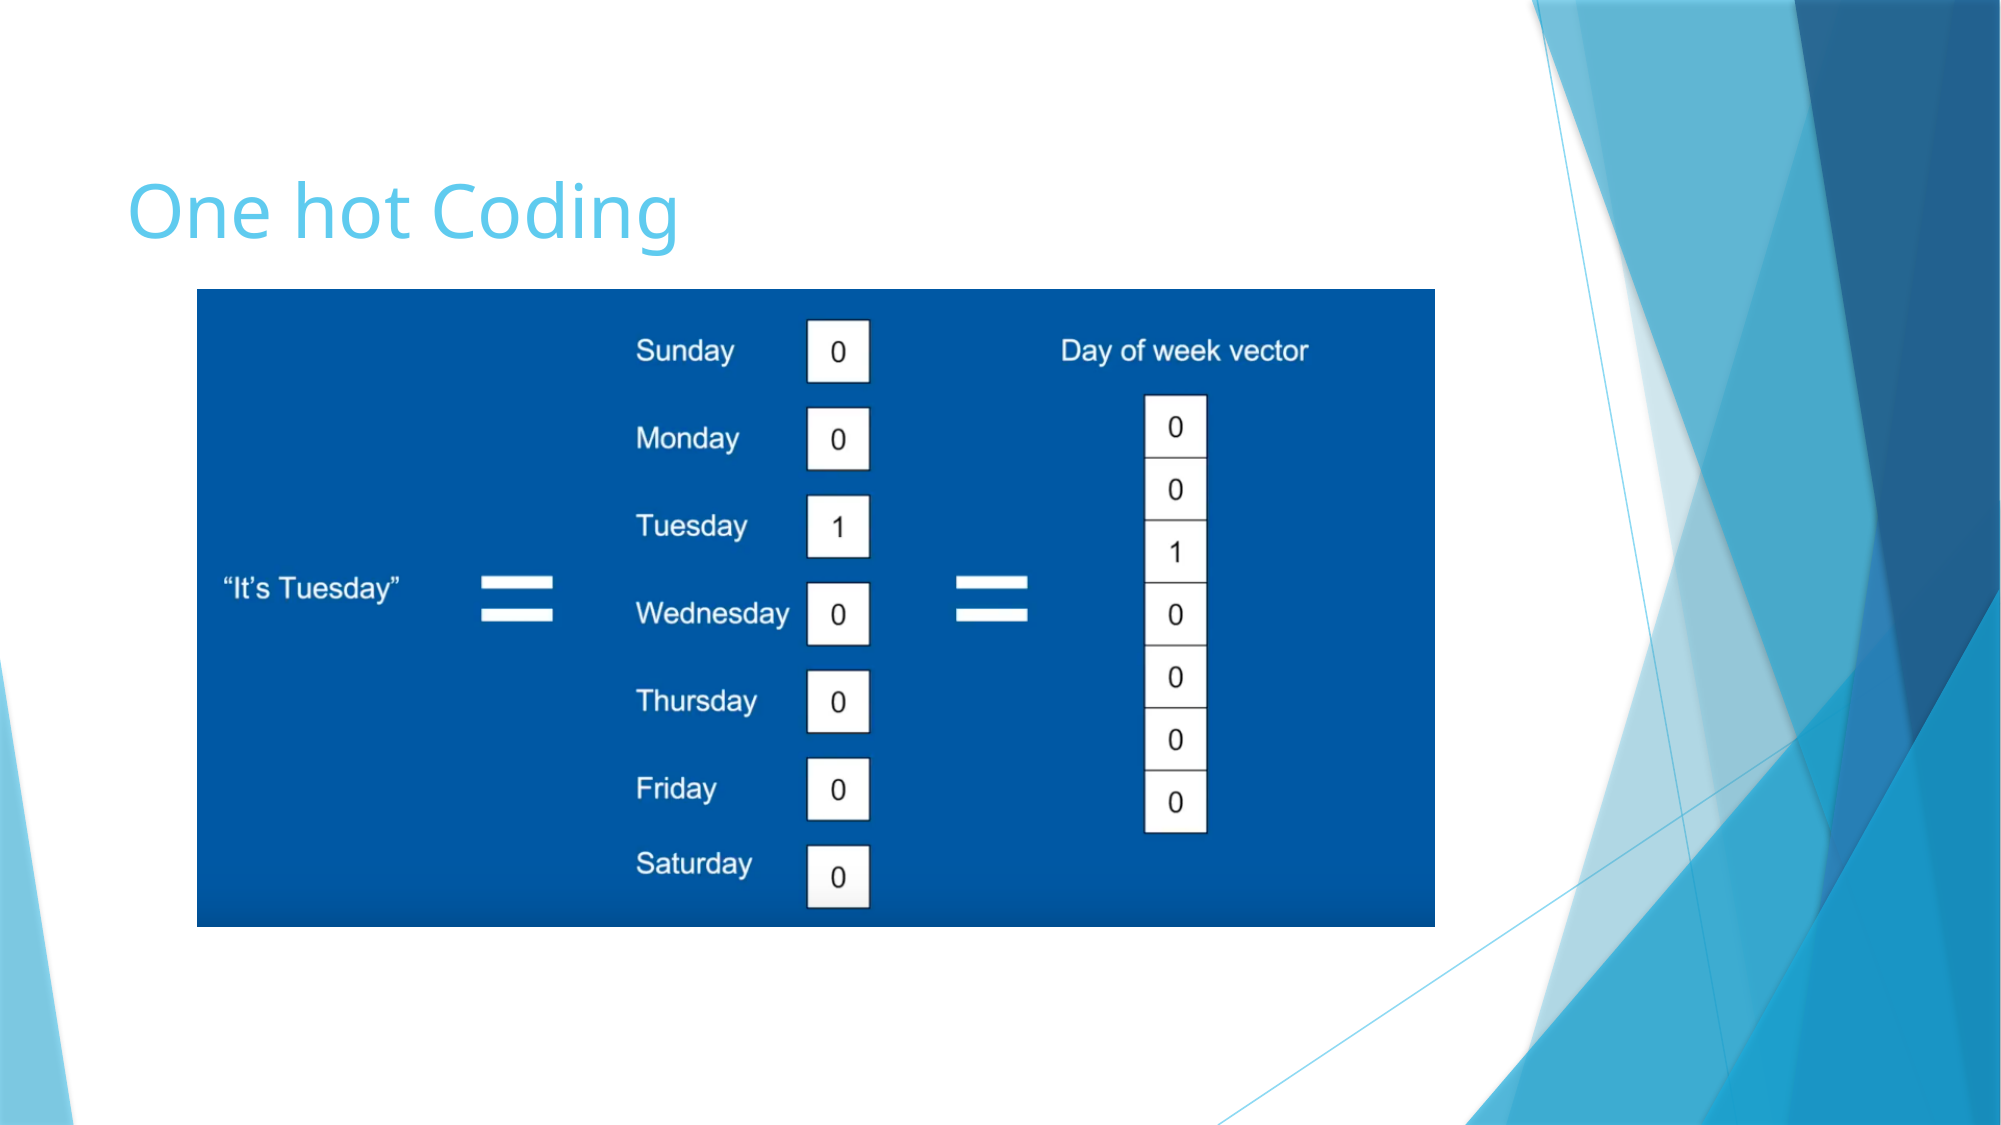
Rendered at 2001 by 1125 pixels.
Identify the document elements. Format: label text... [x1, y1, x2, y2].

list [197, 289, 1436, 928]
title One hot Coding [111, 99, 1522, 317]
